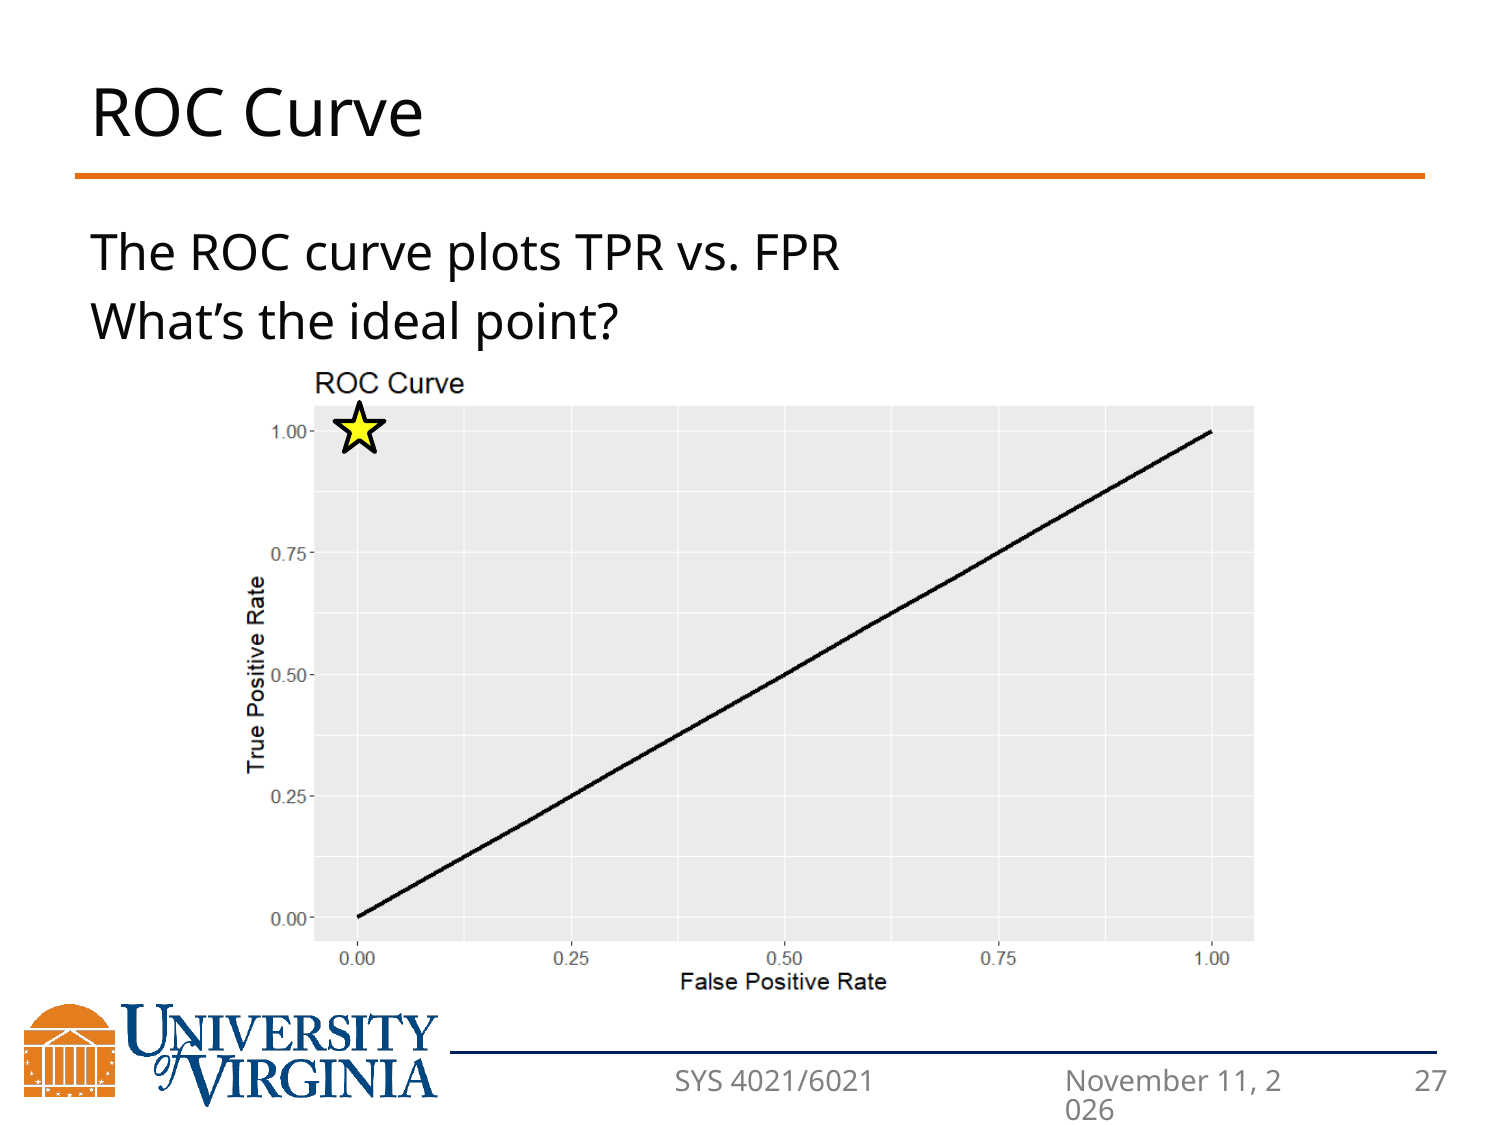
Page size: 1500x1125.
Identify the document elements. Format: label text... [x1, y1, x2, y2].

picture [236, 362, 1264, 1002]
title ROC Curve [75, 45, 1425, 175]
list The ROC curve plots TPR vs. FPR What’s the ideal point? [75, 212, 1425, 975]
picture [24, 1004, 438, 1109]
